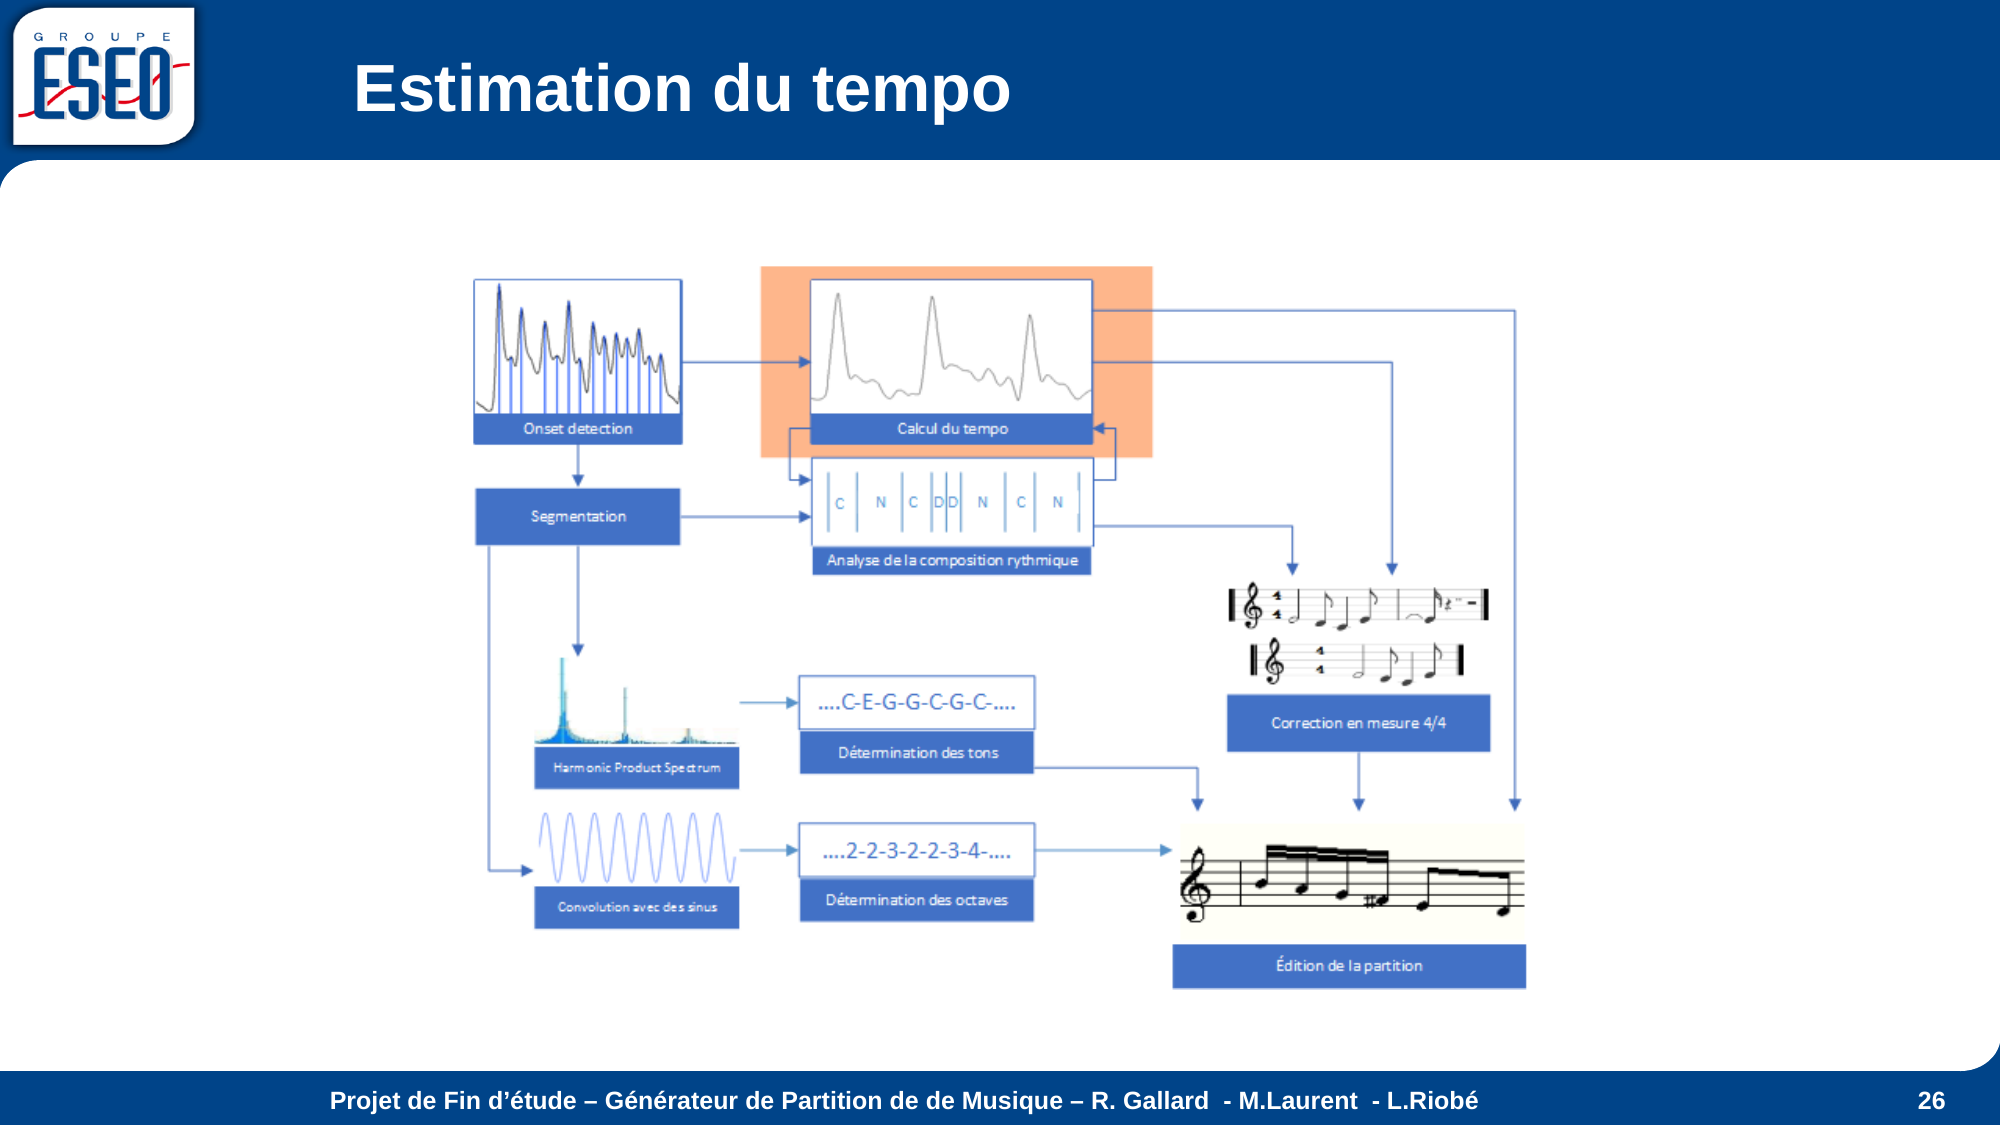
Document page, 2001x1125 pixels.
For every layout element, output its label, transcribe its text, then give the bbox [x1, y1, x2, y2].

title Estimation du tempo [338, 45, 1900, 126]
footer Projet de Fin d’étude – Générateur de Partition de de Musique – R. Gallard - M.Laurent - L.Riobé [39, 1077, 1771, 1125]
picture [0, 0, 213, 156]
slide_number 26 [1771, 1077, 1961, 1125]
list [472, 265, 1528, 990]
